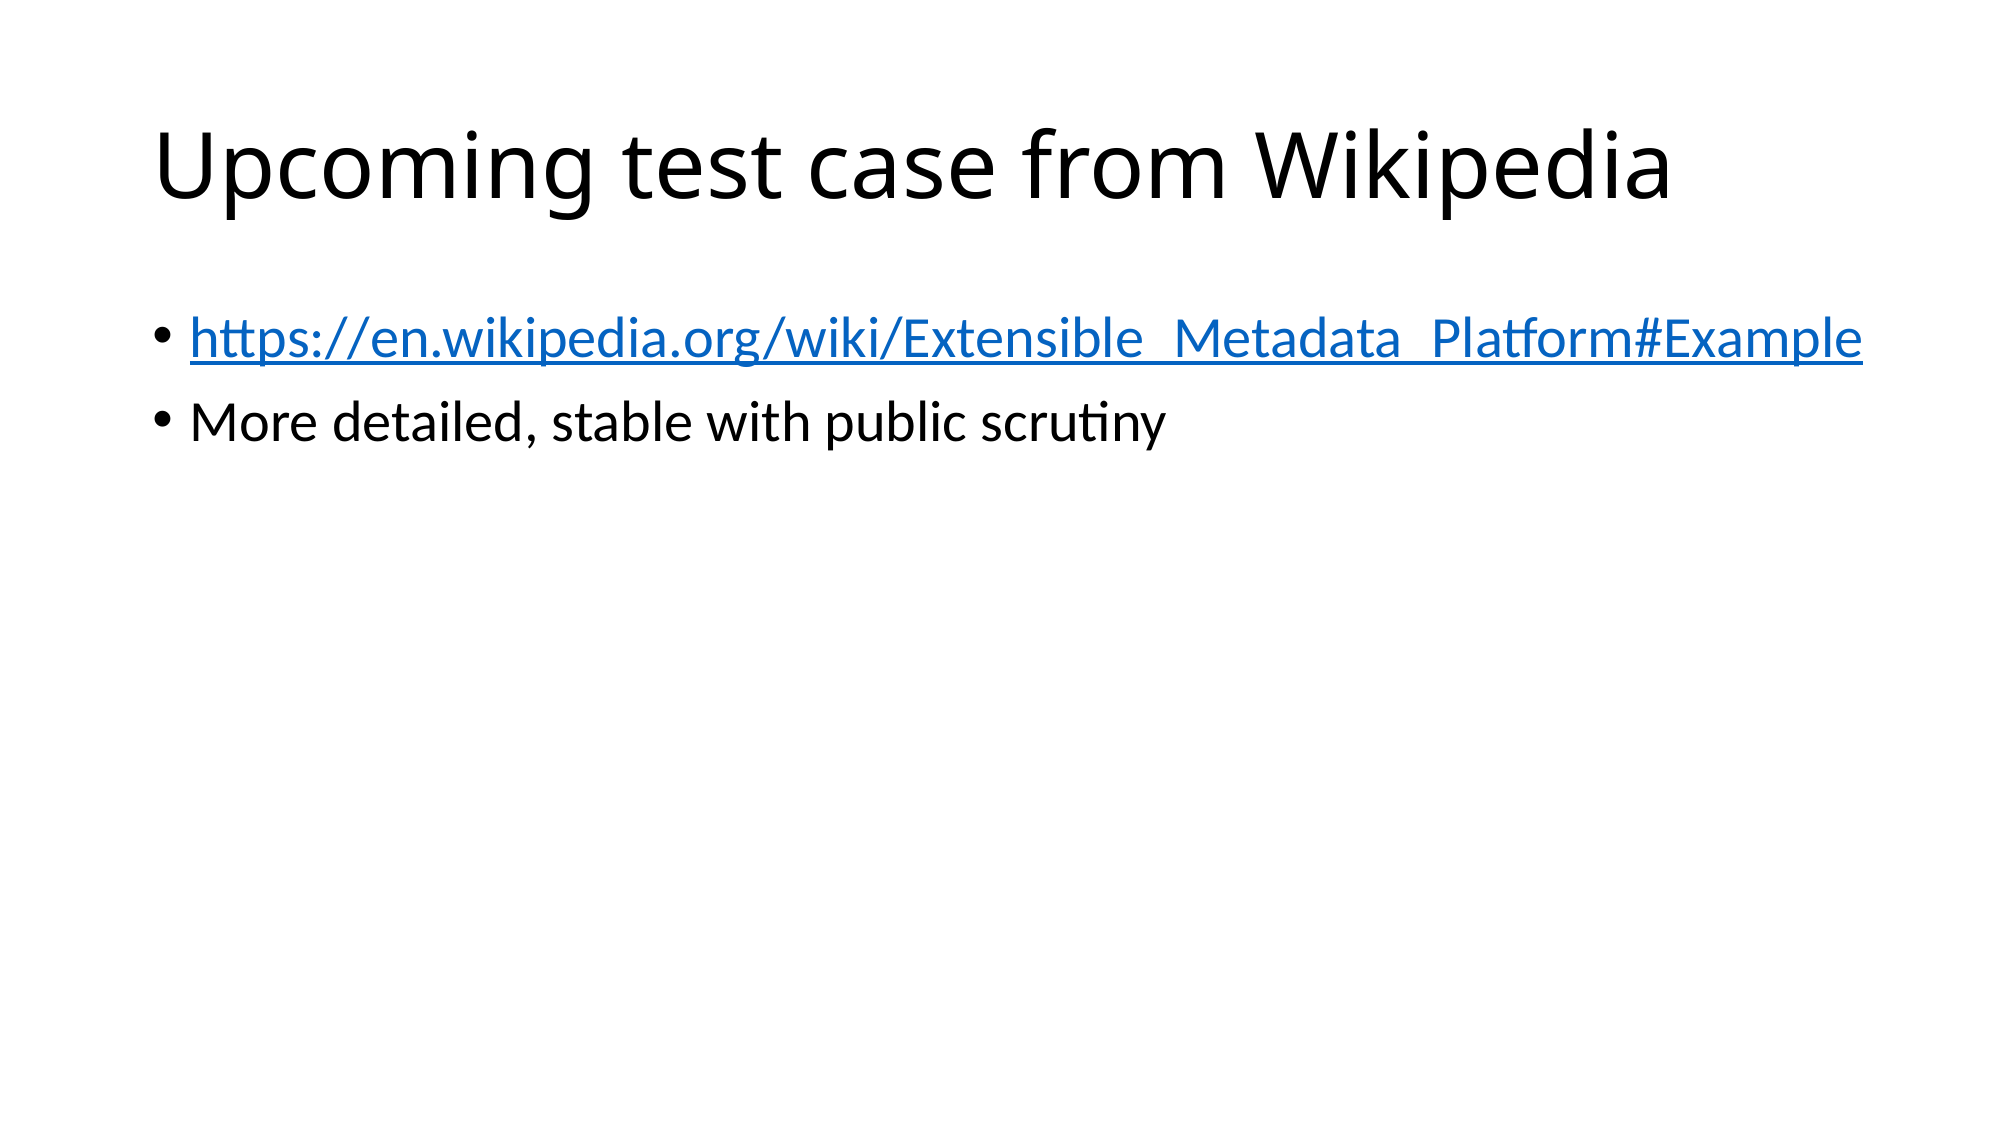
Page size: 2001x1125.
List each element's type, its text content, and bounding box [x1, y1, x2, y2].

list https://en.wikipedia.org/wiki/Extensible_Metadata_Platform#Example More detailed, stable with public scrutiny [137, 299, 1898, 1014]
title Upcoming test case from Wikipedia [137, 59, 1863, 278]
